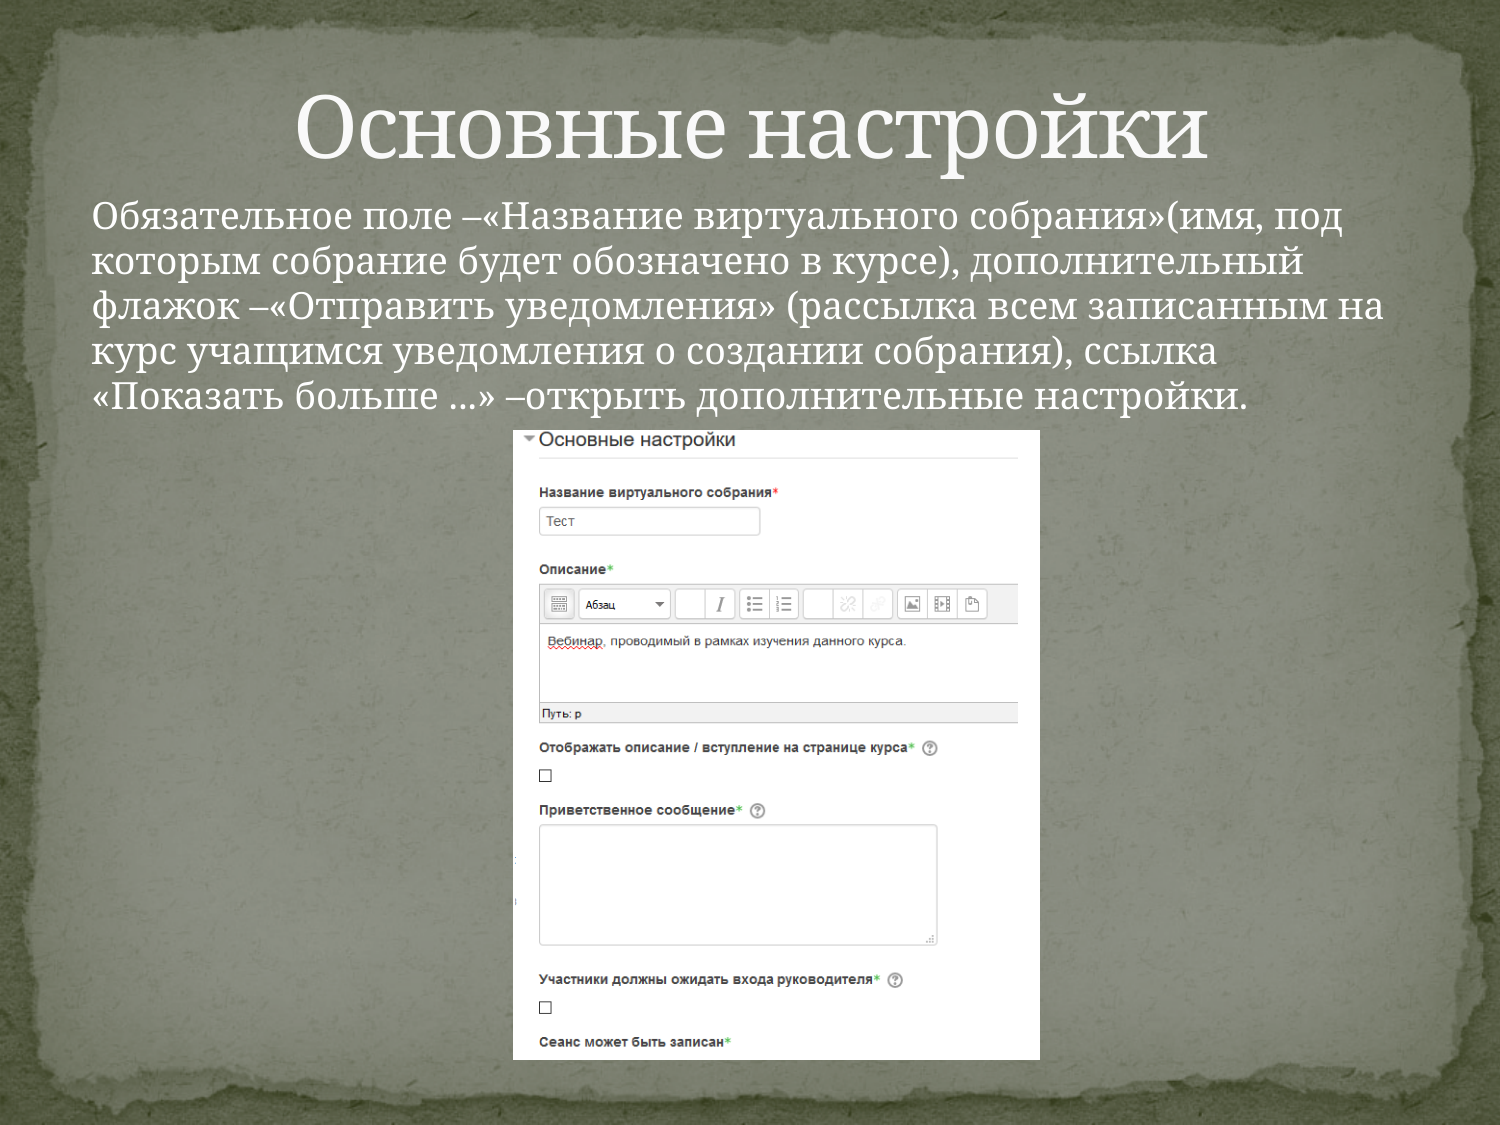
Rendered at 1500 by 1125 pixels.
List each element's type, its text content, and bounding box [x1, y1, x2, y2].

title Основные настройки [76, 0, 1427, 184]
list Обязательное поле –«Название виртуального собрания»(имя, под которым собрание будет обозначено в курсе), дополнительный флажок –«Отправить уведомления» (рассылка всем записанным на курс учащимся уведомления о создании собрания), ссылка «Показать больше ...» –открыть дополнительные настройки. [76, 184, 1427, 935]
picture [513, 430, 1040, 1060]
